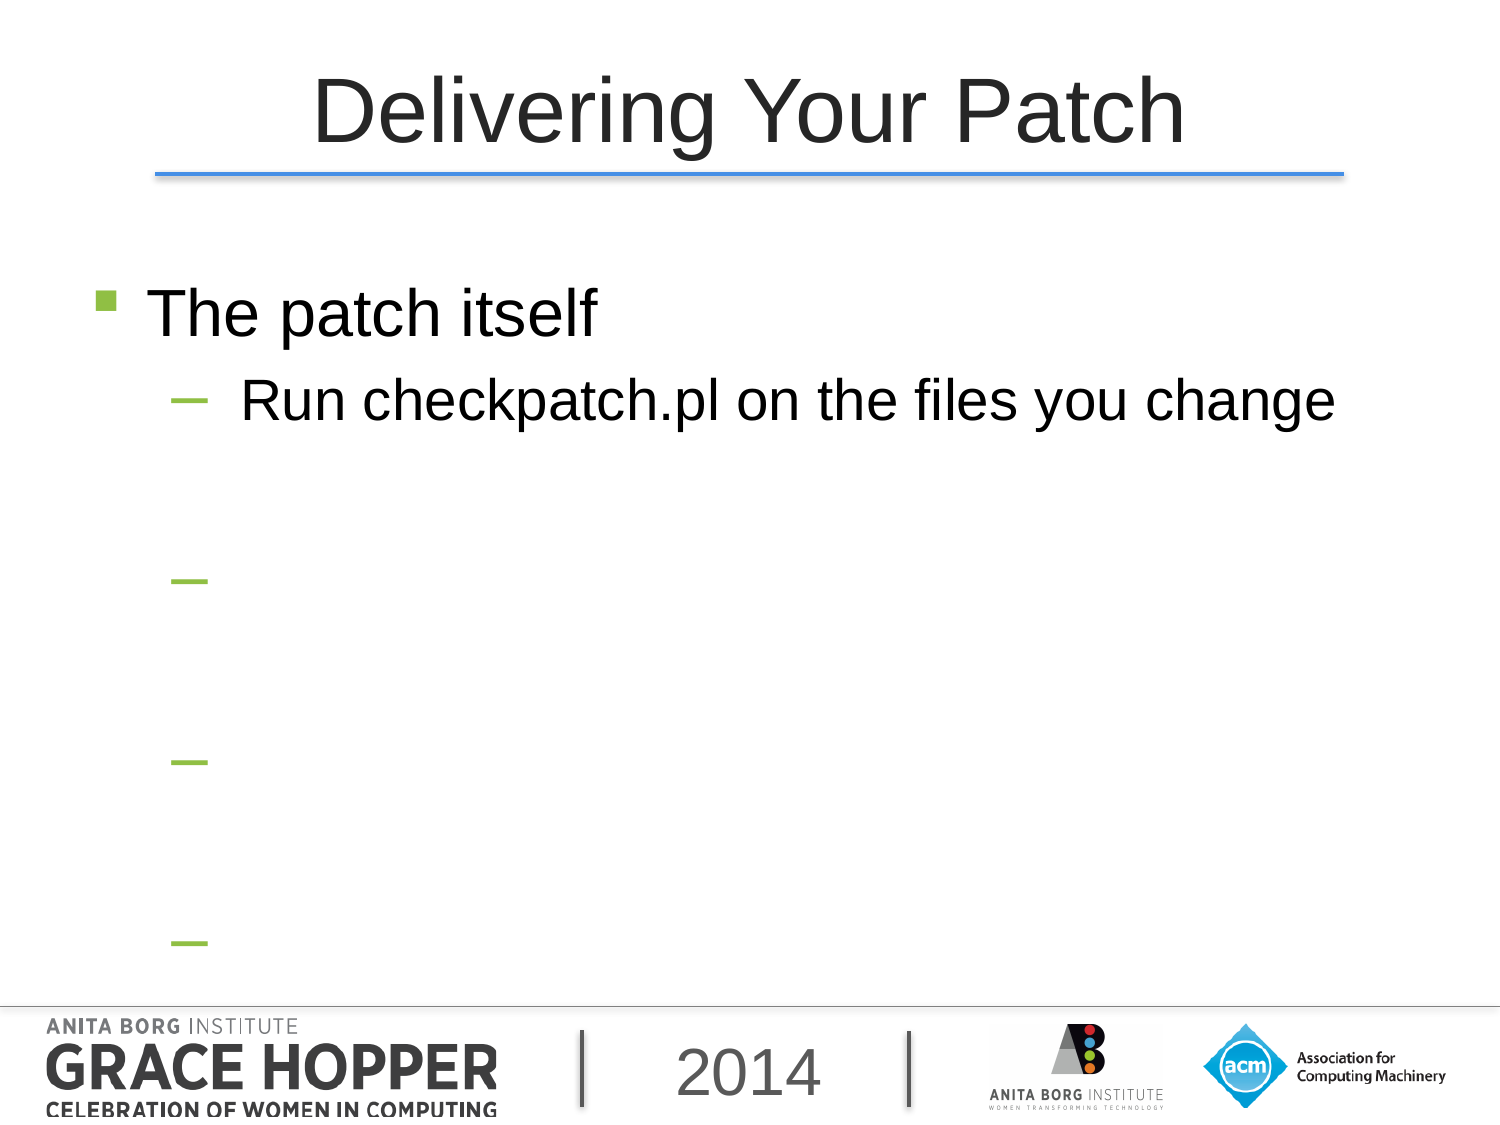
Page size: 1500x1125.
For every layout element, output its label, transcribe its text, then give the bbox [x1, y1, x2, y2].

title Delivering Your Patch [75, 19, 1425, 191]
picture [989, 1024, 1163, 1110]
list The patch itself Run checkpatch.pl on the files you change Generate patch with a git command Cc everyone involved with the code Send using plain text mail [75, 262, 1425, 1005]
